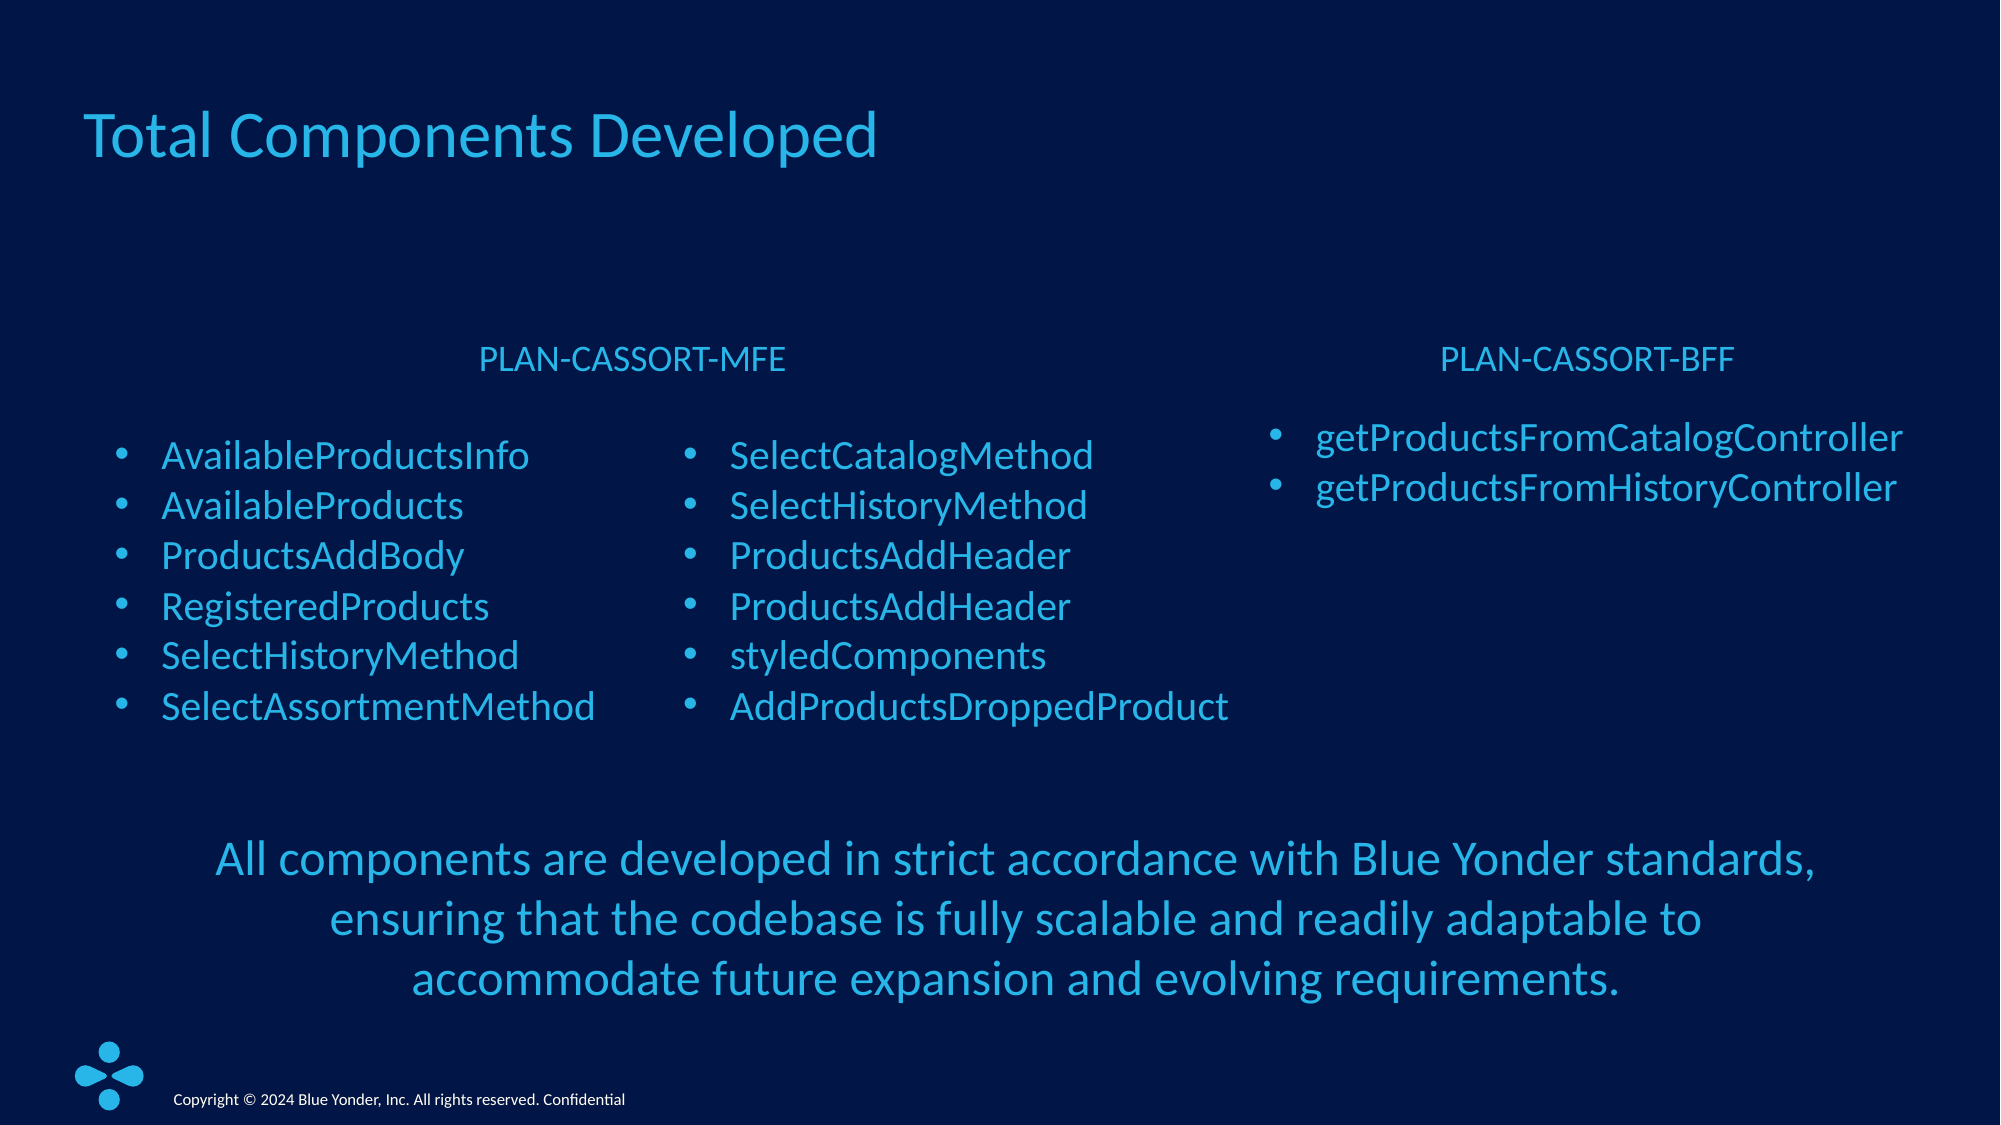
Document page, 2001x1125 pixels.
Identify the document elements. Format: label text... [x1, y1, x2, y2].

text_box SelectCatalogMethod SelectHistoryMethod ProductsAddHeader ProductsAddHeader styledComponents AddProductsDroppedProduct [668, 420, 1254, 736]
text_box AvailableProductsInfo AvailableProducts ProductsAddBody RegisteredProducts SelectHistoryMethod SelectAssortmentMethod [99, 420, 642, 736]
text_box Total Components Developed [68, 82, 1034, 178]
text_box PLAN-CASSORT-MFE [464, 326, 819, 387]
text_box PLAN-CASSORT-BFF [1425, 326, 1853, 387]
text_box All components are developed in strict accordance with Blue Yonder standards, ensuring that the codebase is fully scalable and readily adaptable to accommodate future expansion and evolving requirements. [165, 818, 1868, 1014]
text_box getProductsFromCatalogController getProductsFromHistoryController [1253, 402, 1976, 518]
